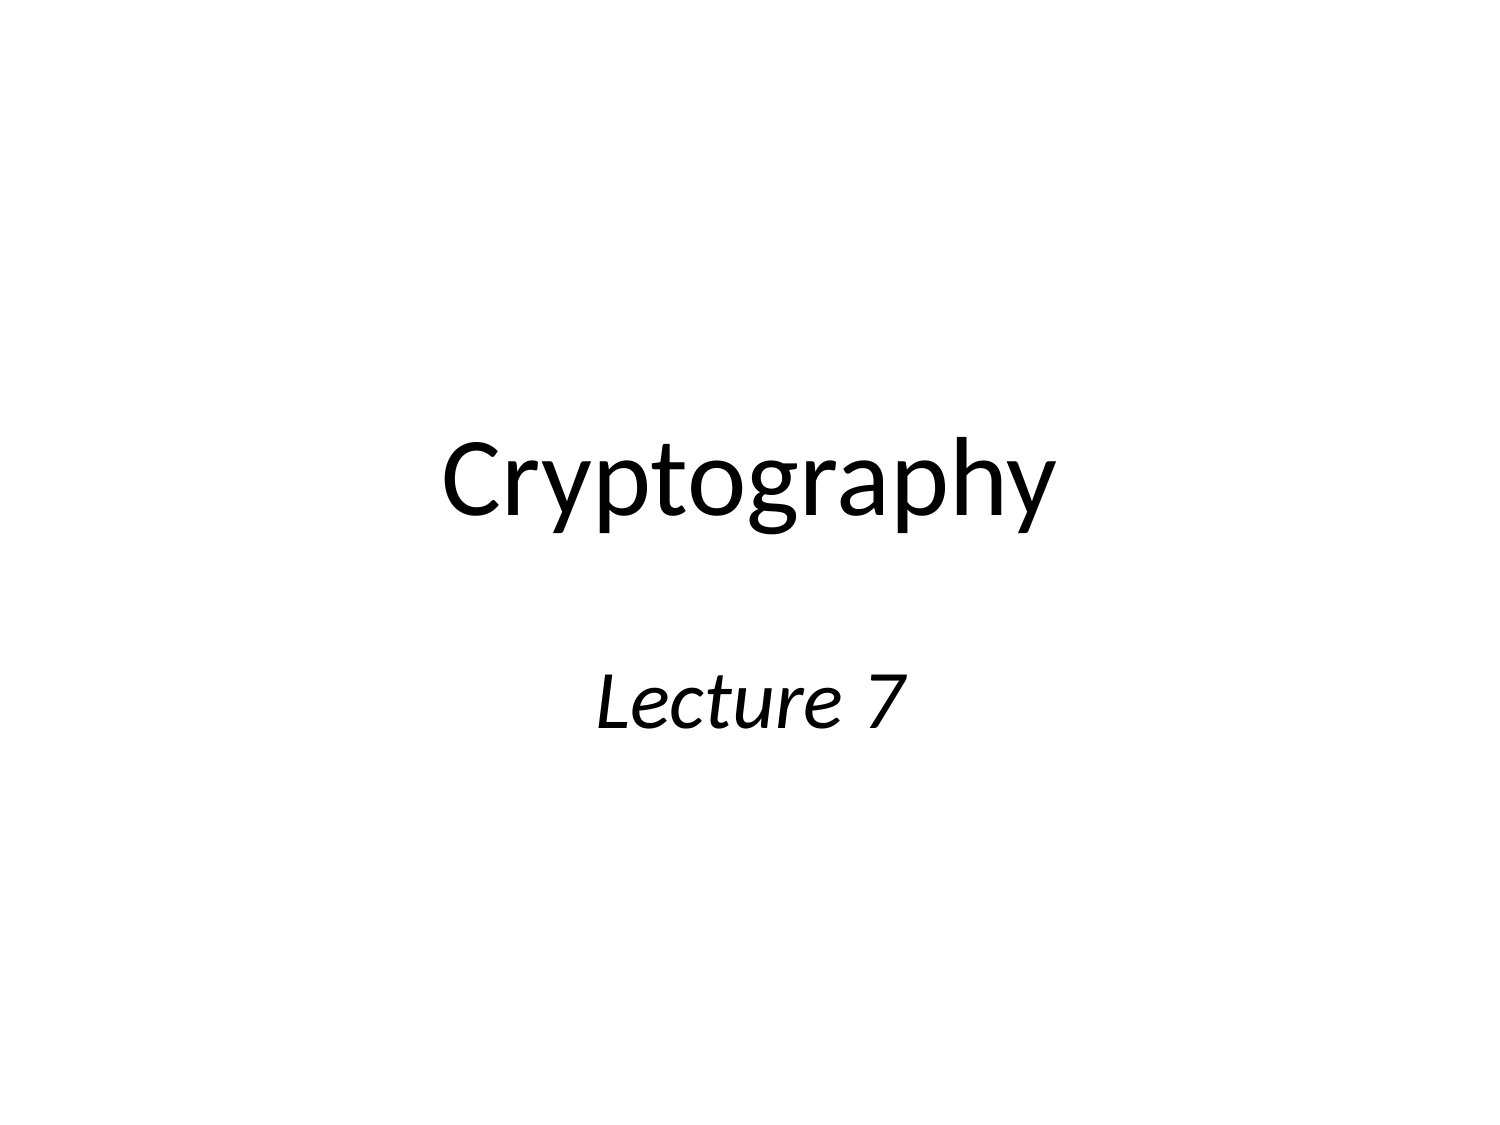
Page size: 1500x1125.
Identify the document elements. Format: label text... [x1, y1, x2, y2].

subtitle Lecture 7 [225, 637, 1275, 925]
title Cryptography [112, 349, 1388, 591]
